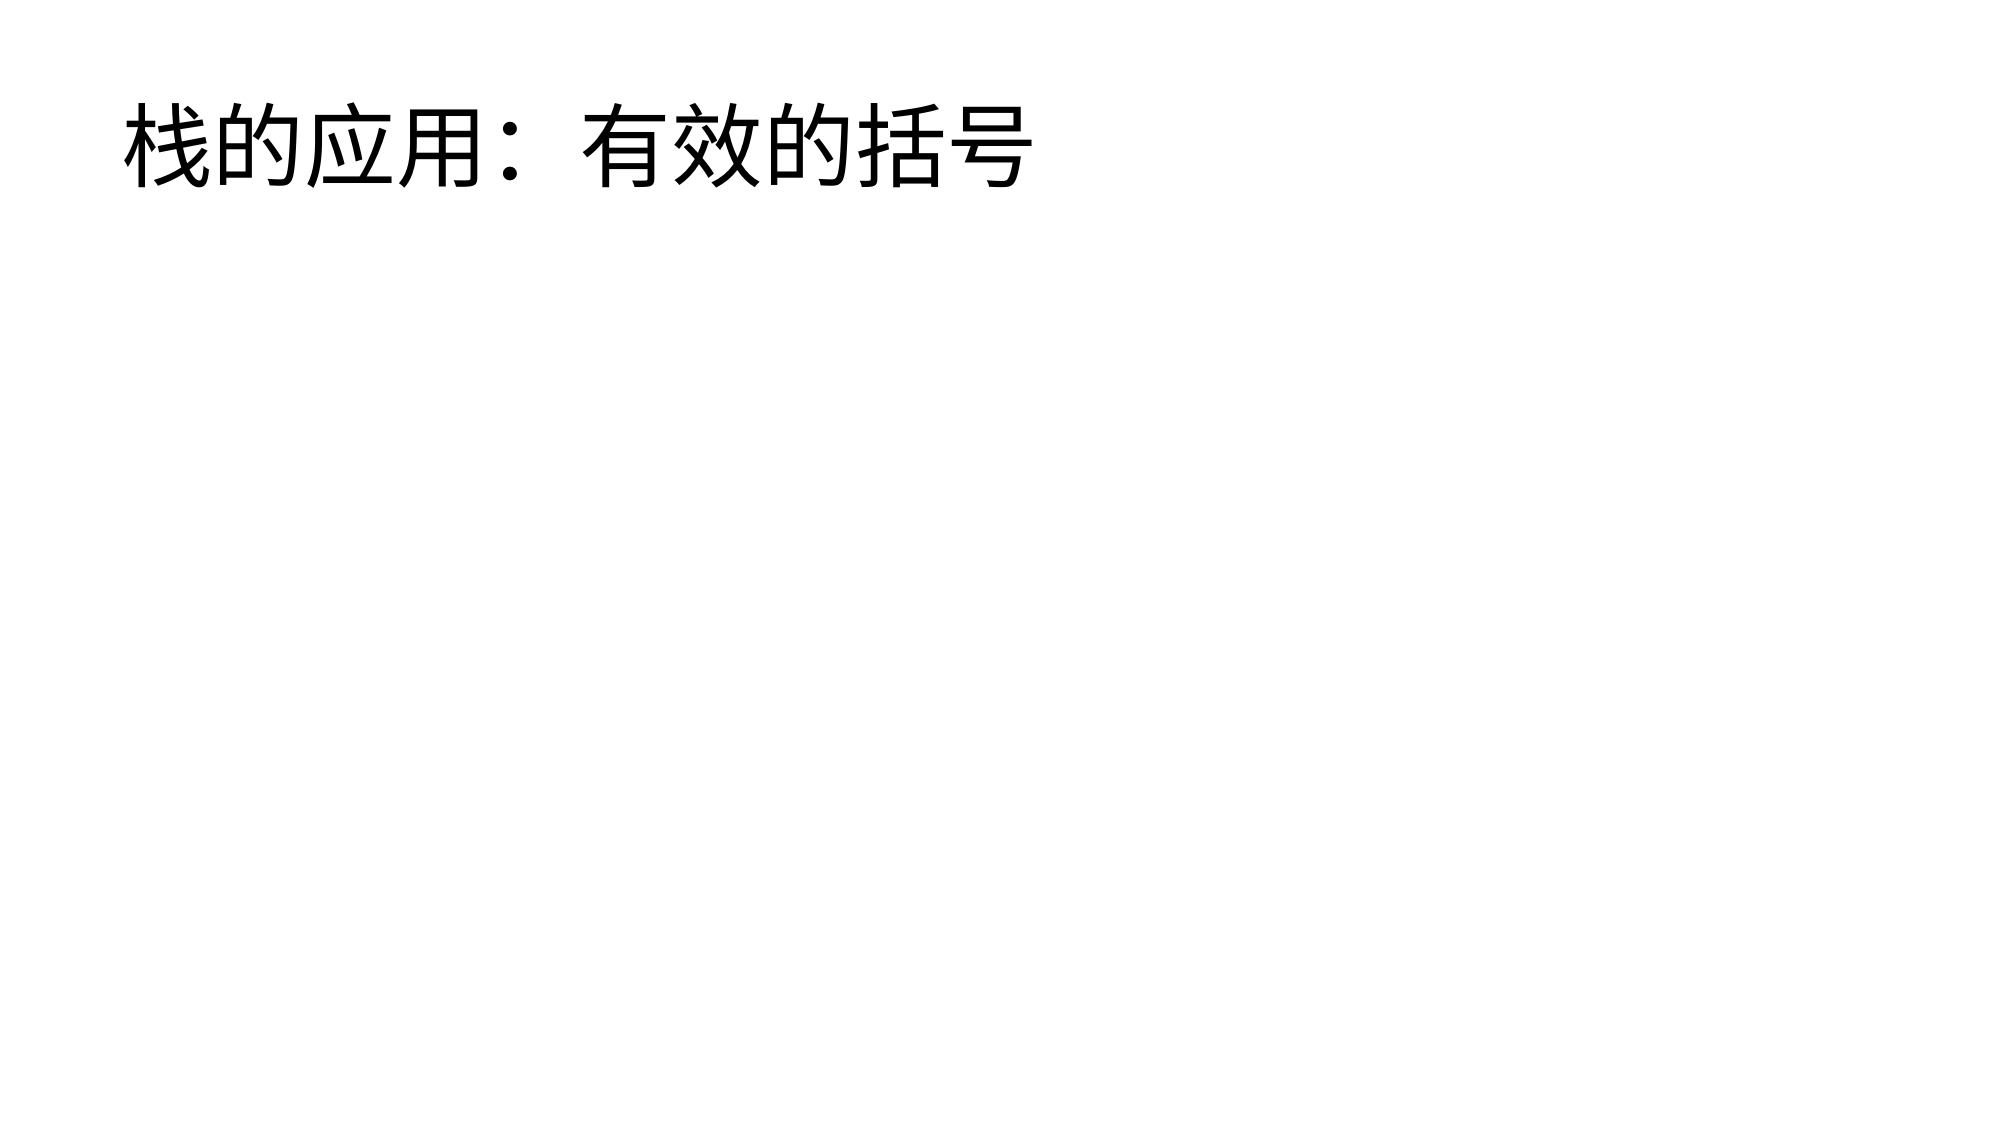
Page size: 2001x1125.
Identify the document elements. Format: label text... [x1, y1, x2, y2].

title 栈的应用：有效的括号 [106, 42, 1832, 260]
